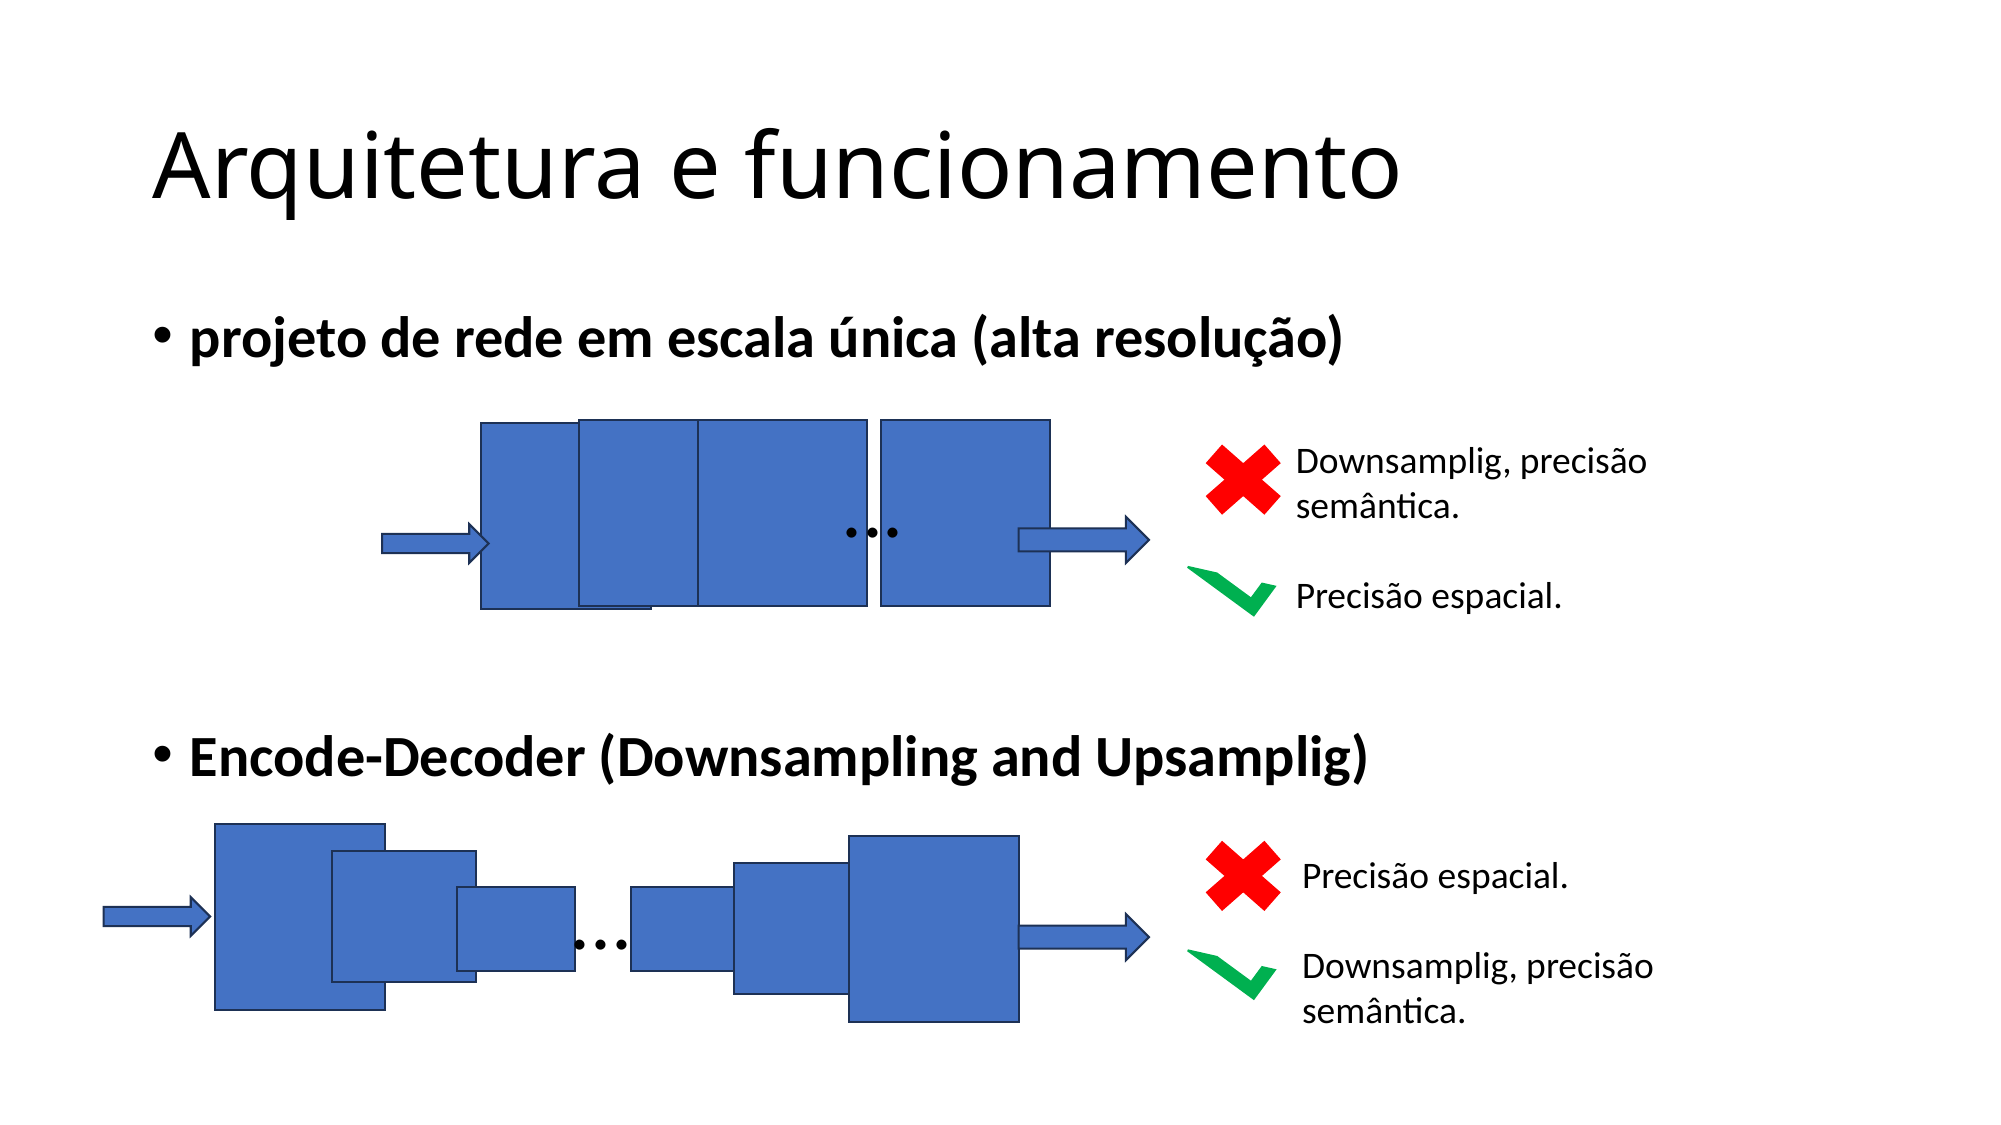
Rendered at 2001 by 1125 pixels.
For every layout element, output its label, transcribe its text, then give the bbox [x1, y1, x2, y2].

text_box ... [555, 858, 671, 974]
text_box [480, 422, 652, 610]
text_box [1205, 444, 1281, 515]
text_box [1017, 911, 1151, 963]
text_box [733, 862, 848, 995]
text_box [630, 886, 733, 972]
text_box Downsamplig, precisão semântica. Precisão espacial. [1281, 428, 1742, 624]
text_box [1187, 949, 1277, 1001]
text_box [697, 419, 868, 607]
text_box Precisão espacial. Downsamplig, precisão semântica. [1287, 843, 1748, 1084]
text_box [102, 894, 212, 939]
text_box [1187, 565, 1277, 617]
text_box [578, 419, 697, 607]
text_box [1017, 514, 1151, 566]
text_box ... [826, 446, 942, 562]
list projeto de rede em escala única (alta resolução) Encode-Decoder (Downsampling and Upsamplig) [137, 299, 1863, 1014]
text_box [214, 823, 386, 1011]
text_box [381, 521, 491, 566]
text_box [880, 419, 1051, 607]
title Arquitetura e funcionamento [137, 59, 1863, 278]
text_box [331, 850, 477, 983]
text_box [848, 835, 1020, 1023]
text_box [1205, 840, 1281, 911]
text_box [456, 886, 555, 972]
